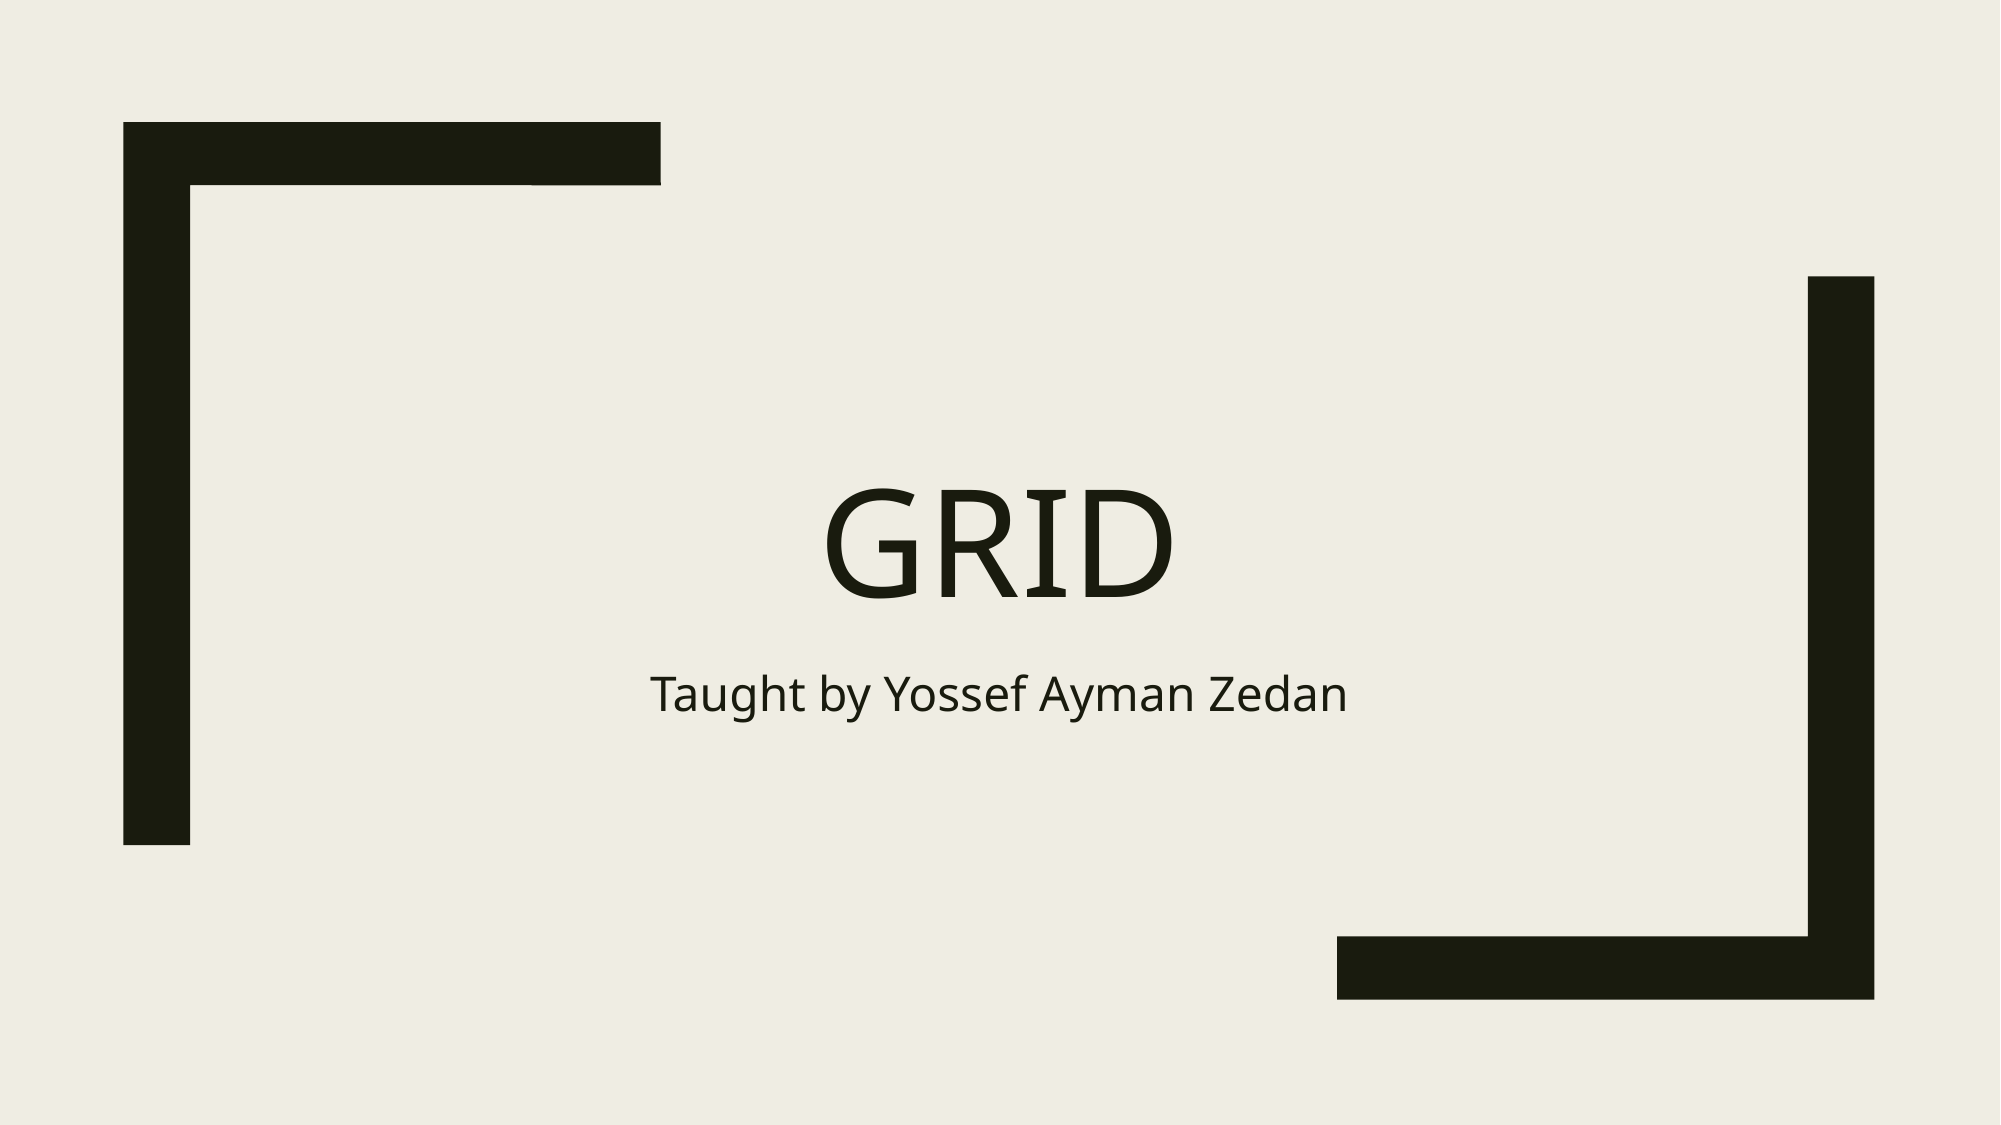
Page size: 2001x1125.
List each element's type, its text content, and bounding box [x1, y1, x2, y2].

subtitle Taught by Yossef Ayman Zedan [439, 649, 1561, 828]
title Grid [314, 293, 1686, 638]
